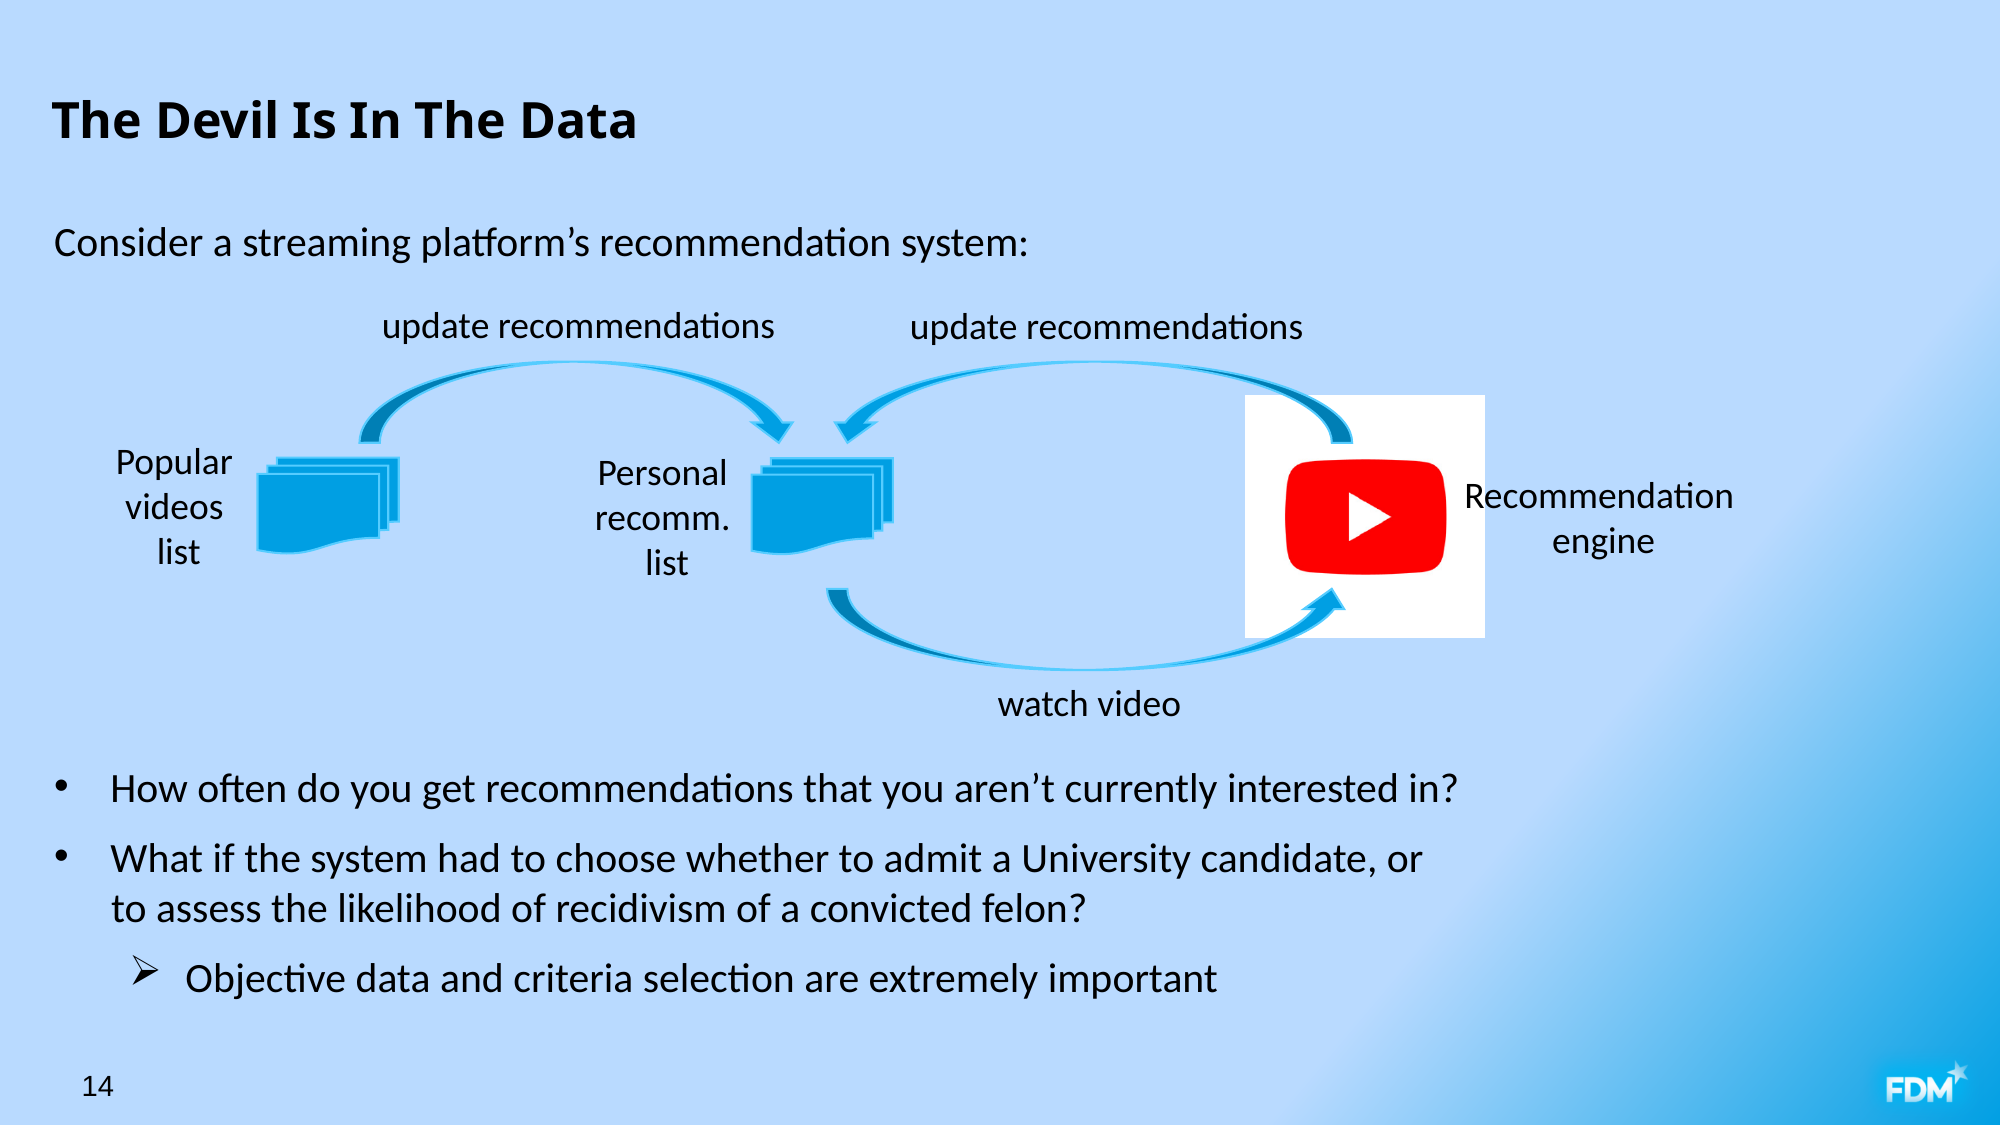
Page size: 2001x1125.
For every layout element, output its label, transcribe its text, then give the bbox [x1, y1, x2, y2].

text_box update recommendations [367, 293, 791, 354]
text_box [257, 456, 400, 555]
text_box update recommendations [895, 294, 1319, 355]
text_box The Devil Is In The Data [39, 76, 1879, 159]
slide_number 14 [66, 1060, 534, 1110]
text_box [825, 587, 1295, 671]
text_box Personal recomm. list [579, 440, 755, 591]
text_box [358, 360, 795, 445]
text_box Recommendation engine [1485, 463, 1758, 569]
text_box watch video [982, 671, 1197, 731]
picture [1858, 1029, 2000, 1125]
picture [1245, 395, 1485, 638]
text_box Consider a streaming platform’s recommendation system: [39, 207, 1110, 273]
text_box [755, 457, 894, 556]
text_box [833, 360, 1308, 445]
text_box Popular videos list [100, 429, 257, 580]
text_box How often do you get recommendations that you aren’t currently interested in? What if the system had to choose whether to admit a University candidate, or to assess the likelihood of recidivism of a convicted felon? Objective data and criteria selection are extremely important [39, 753, 1552, 1008]
